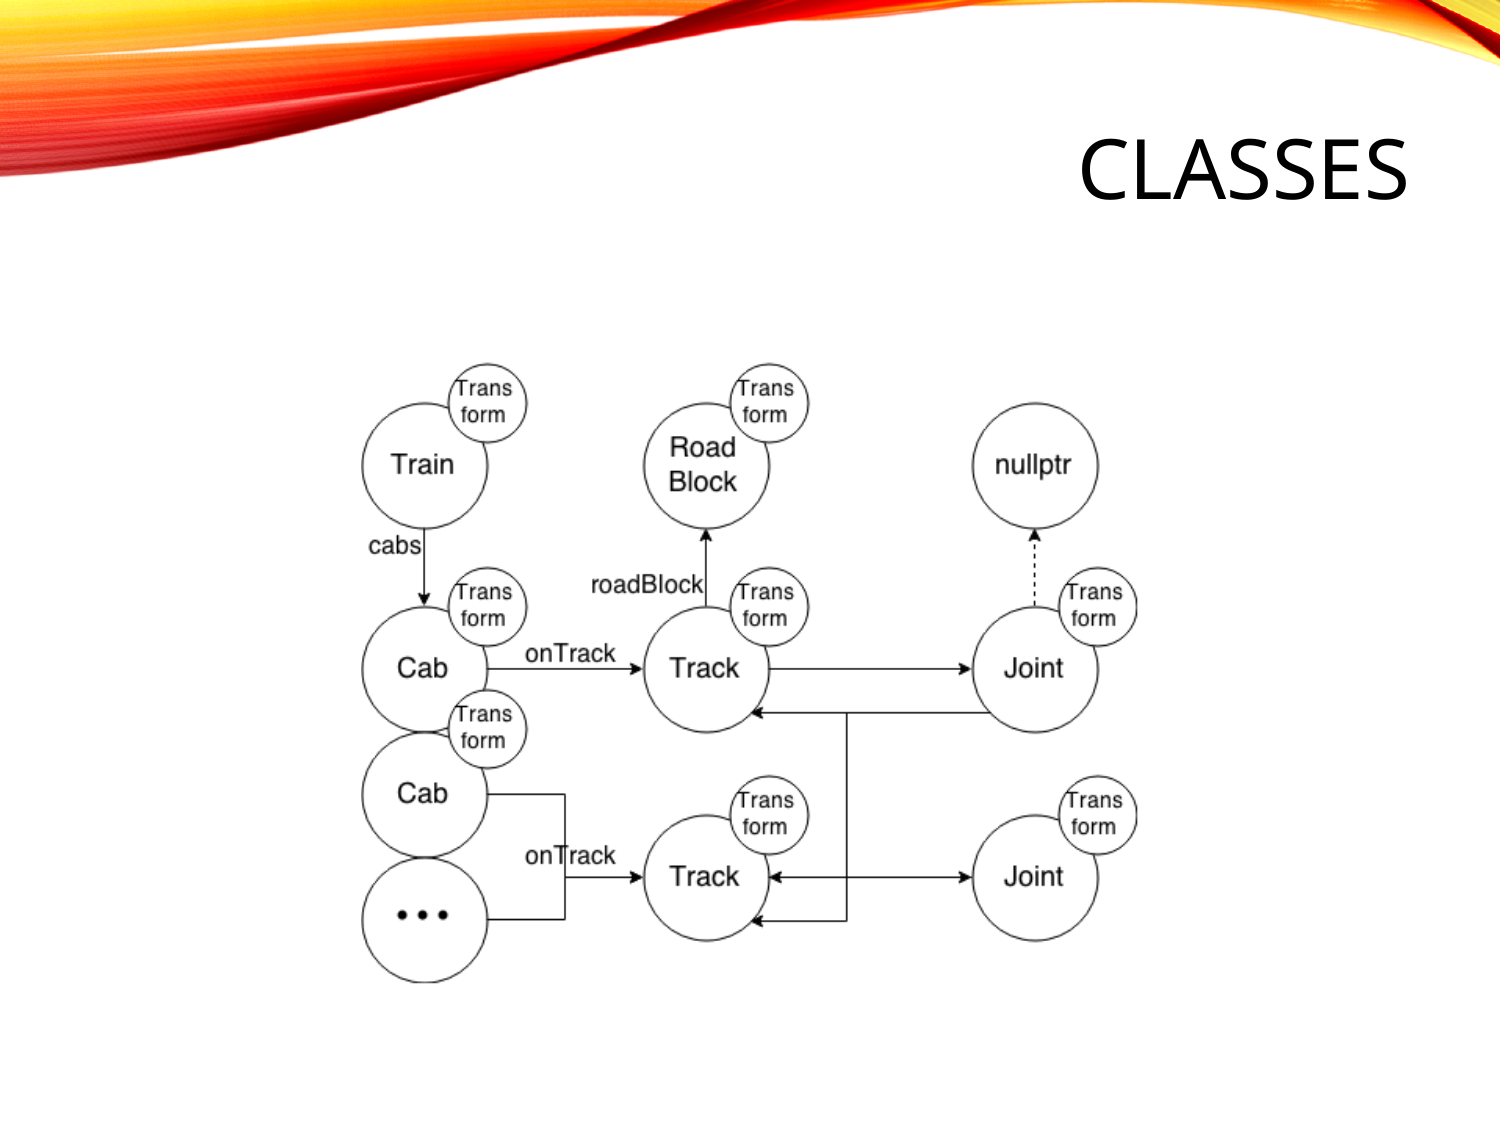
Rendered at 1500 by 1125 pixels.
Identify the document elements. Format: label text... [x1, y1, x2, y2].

picture [0, 0, 1500, 178]
picture [361, 352, 1139, 988]
title Classes [75, 45, 1425, 233]
